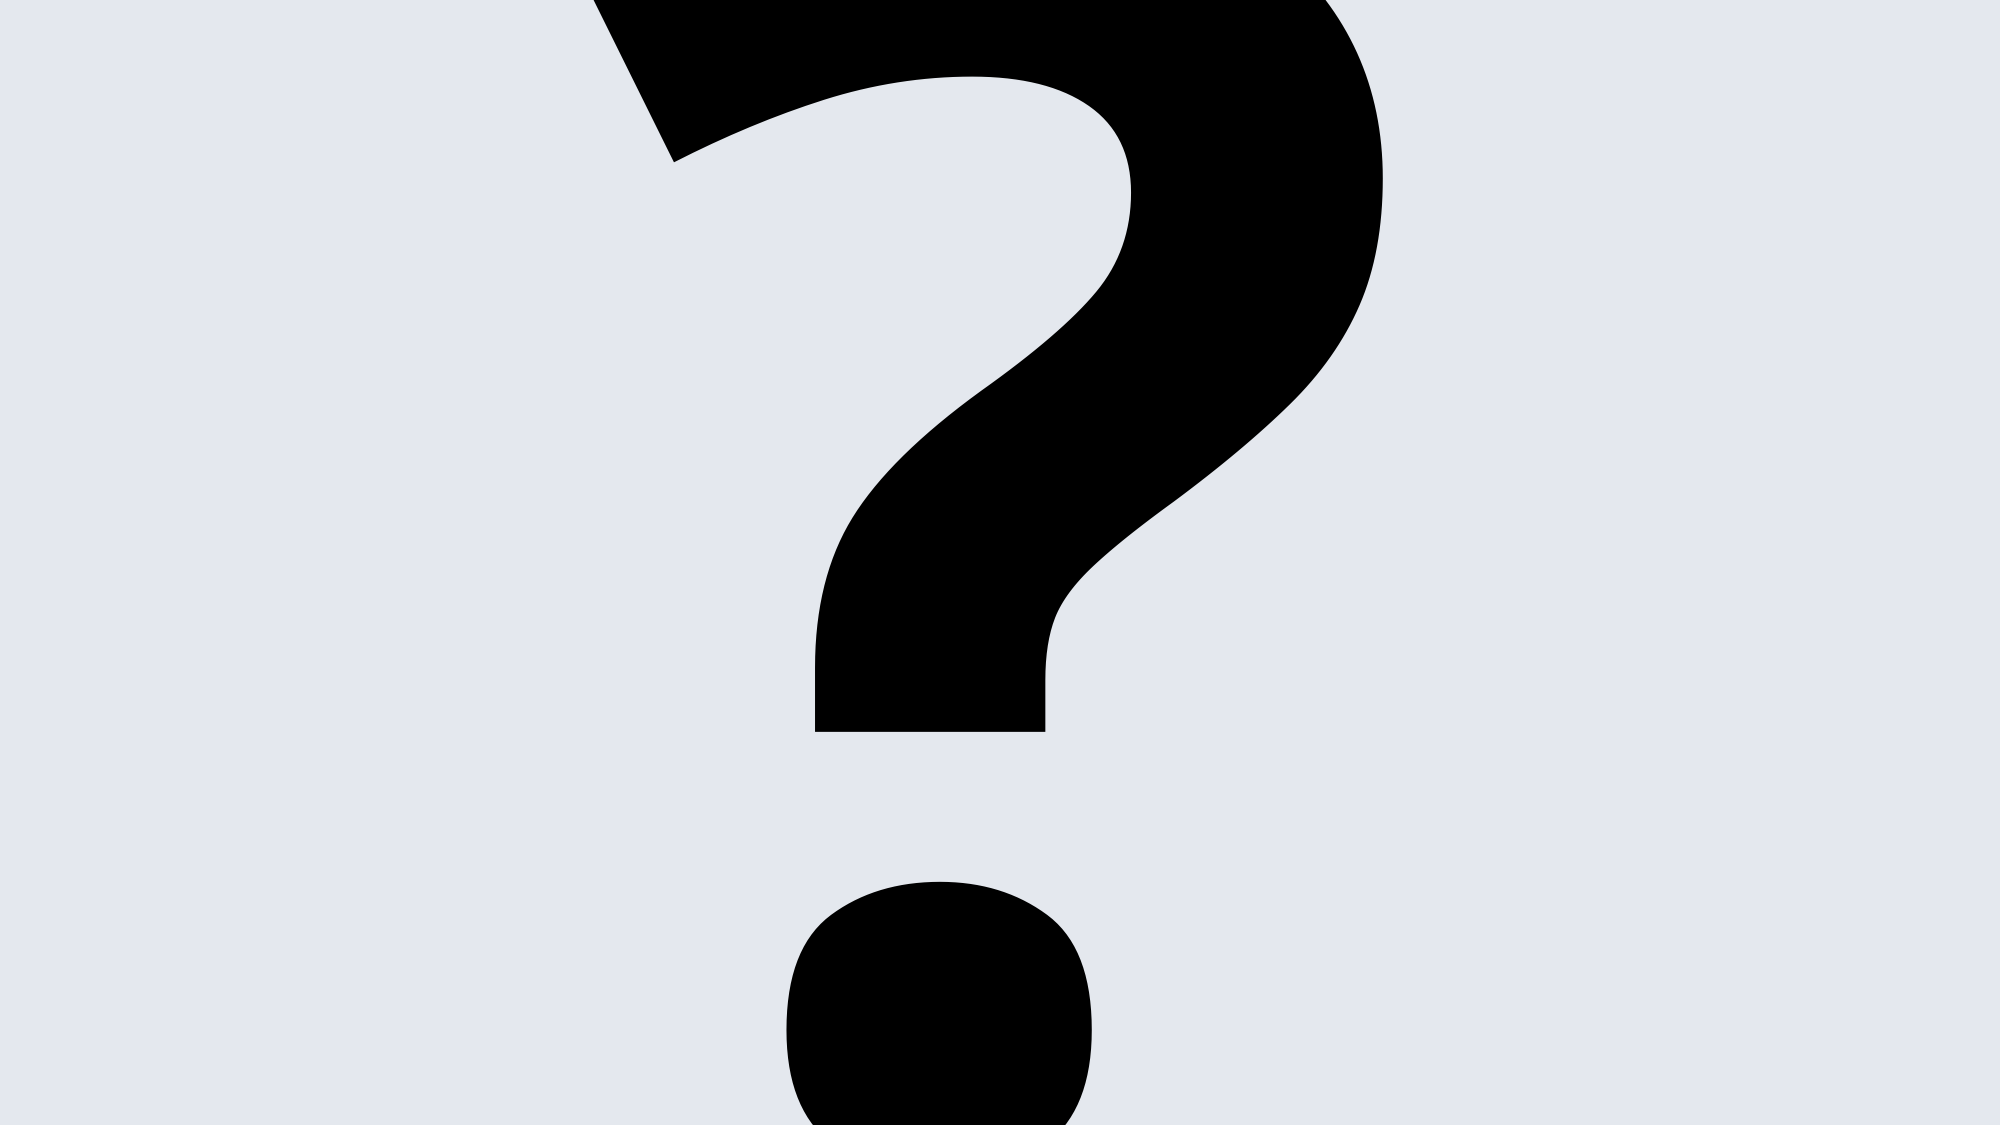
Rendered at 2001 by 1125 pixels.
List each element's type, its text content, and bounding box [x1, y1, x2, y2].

text_box ? [559, 0, 1441, 1125]
